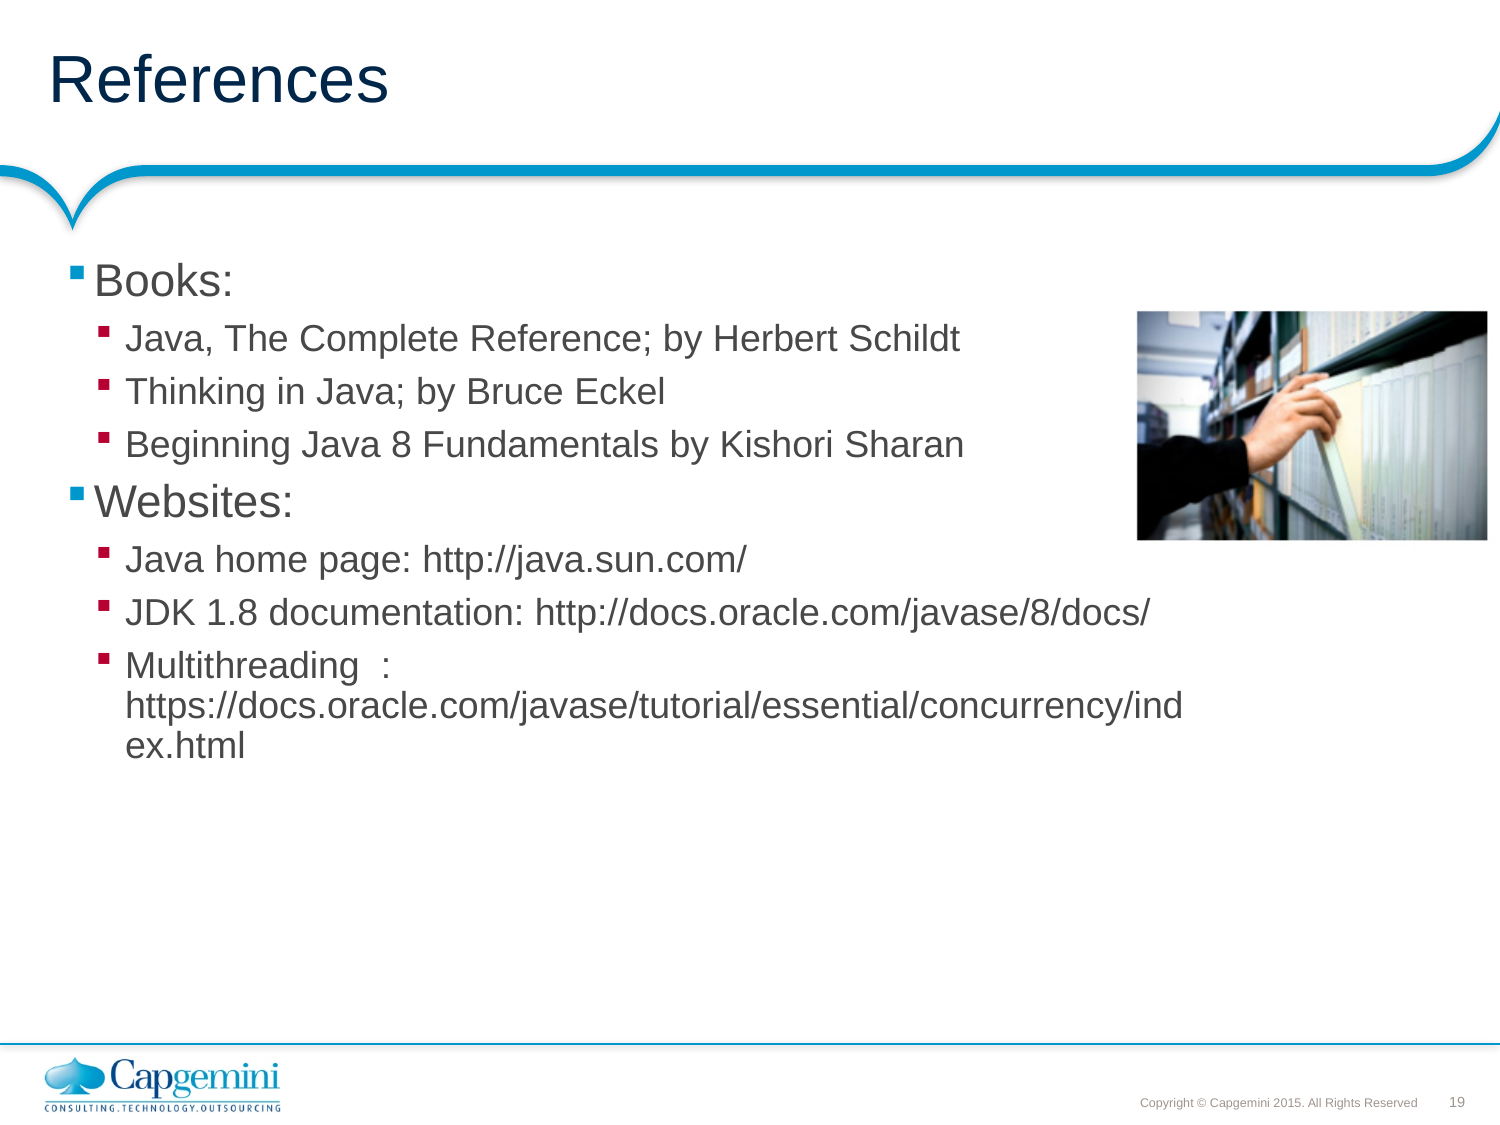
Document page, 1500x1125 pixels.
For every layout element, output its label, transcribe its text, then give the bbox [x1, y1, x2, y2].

picture [1199, 299, 1500, 553]
title References [0, 0, 1500, 165]
list Books: Java, The Complete Reference; by Herbert Schildt Thinking in Java; by Bruce Eckel Beginning Java 8 Fundamentals by Kishori Sharan Websites: Java home page: http://java.sun.com/ JDK 1.8 documentation: http://docs.oracle.com/javase/8/docs/ Multithreading : https://docs.oracle.com/javase/tutorial/essential/concurrency/index.html [48, 245, 1199, 1007]
picture [44, 1056, 281, 1113]
